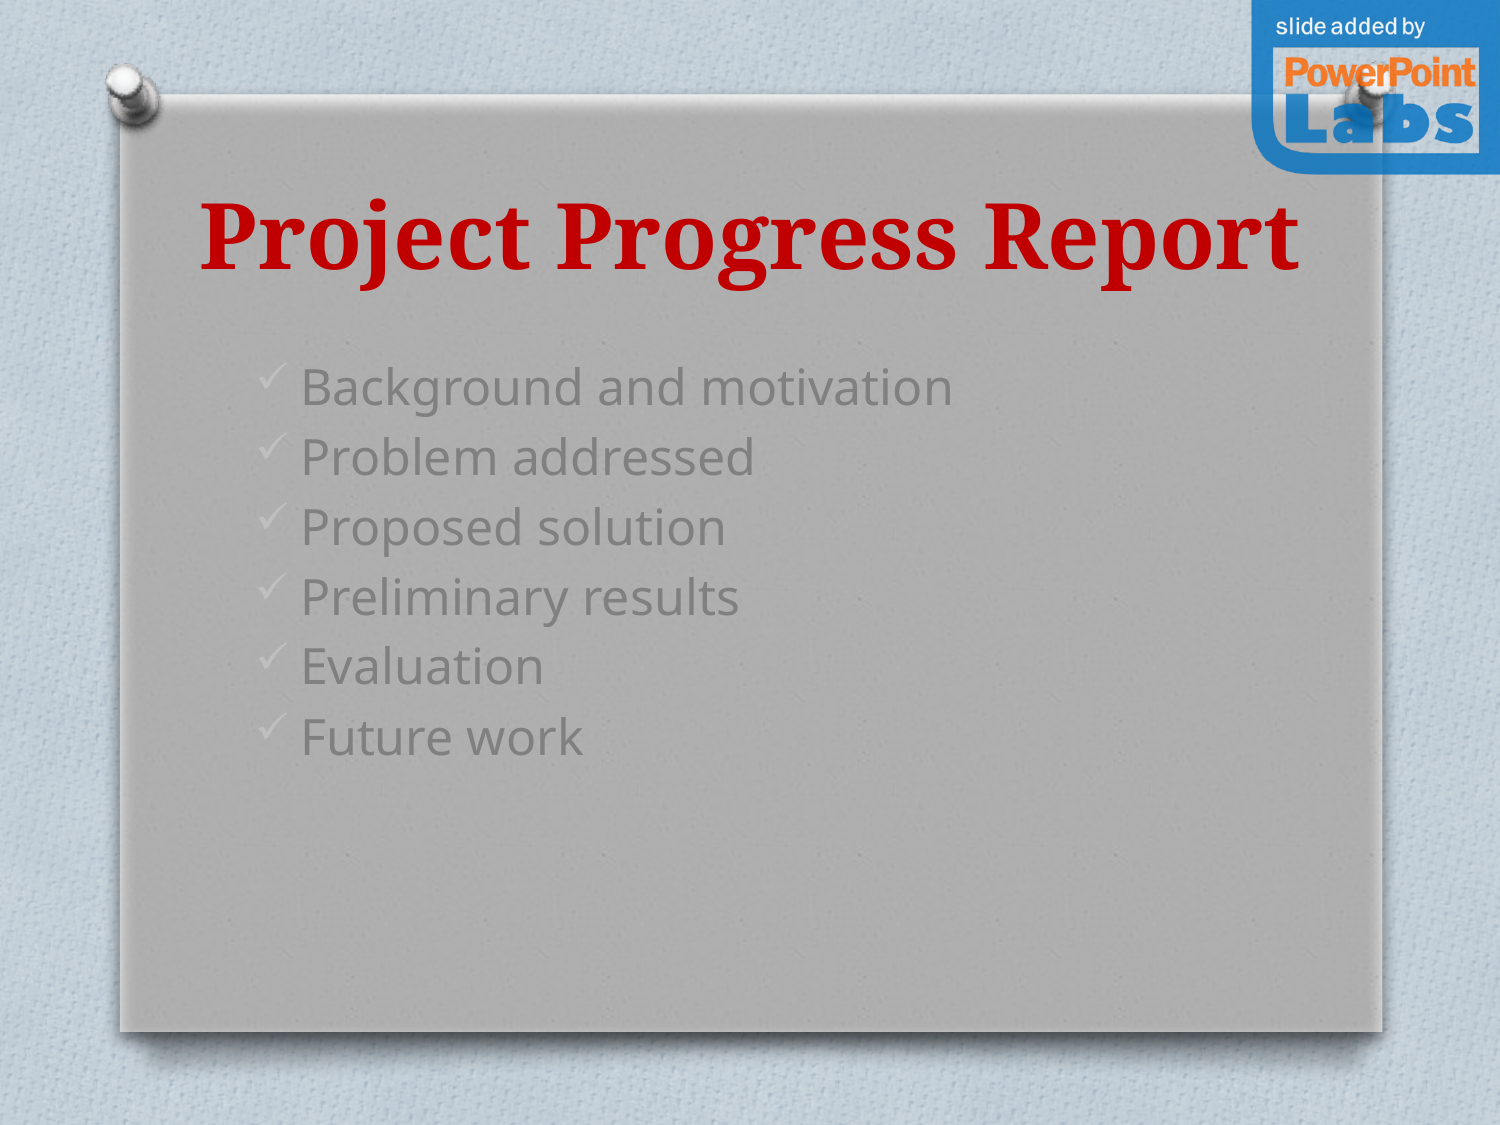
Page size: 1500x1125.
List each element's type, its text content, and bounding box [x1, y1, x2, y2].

text_box Background and motivation Problem addressed Proposed solution Preliminary results Evaluation Future work [239, 347, 1257, 939]
picture [76, 30, 198, 153]
text_box Project Progress Report [179, 134, 1323, 332]
picture [1249, 0, 1500, 176]
